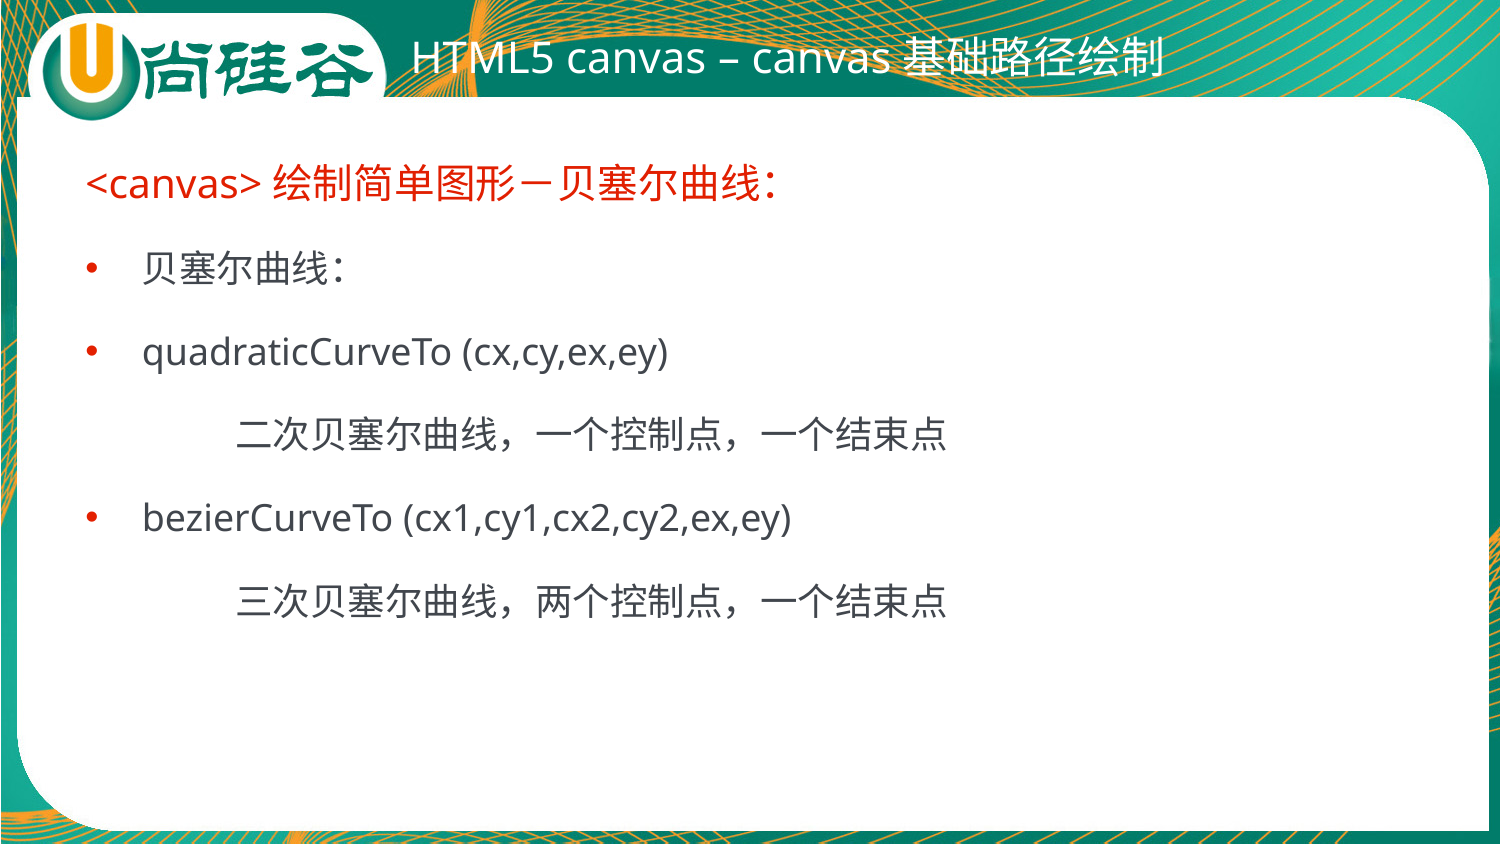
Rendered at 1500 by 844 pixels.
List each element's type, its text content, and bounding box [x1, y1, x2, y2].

picture [0, 0, 1500, 844]
title HTML5 canvas – canvas基础路径绘制 [395, 19, 1400, 94]
list <canvas>绘制简单图形－贝塞尔曲线： 贝塞尔曲线： quadraticCurveTo (cx,cy,ex,ey) 二次贝塞尔曲线，一个控制点，一个结束点 bezierCurveTo (cx1,cy1,cx2,cy2,ex,ey) 三次贝塞尔曲线，两个控制点，一个结束点 [70, 135, 1430, 788]
